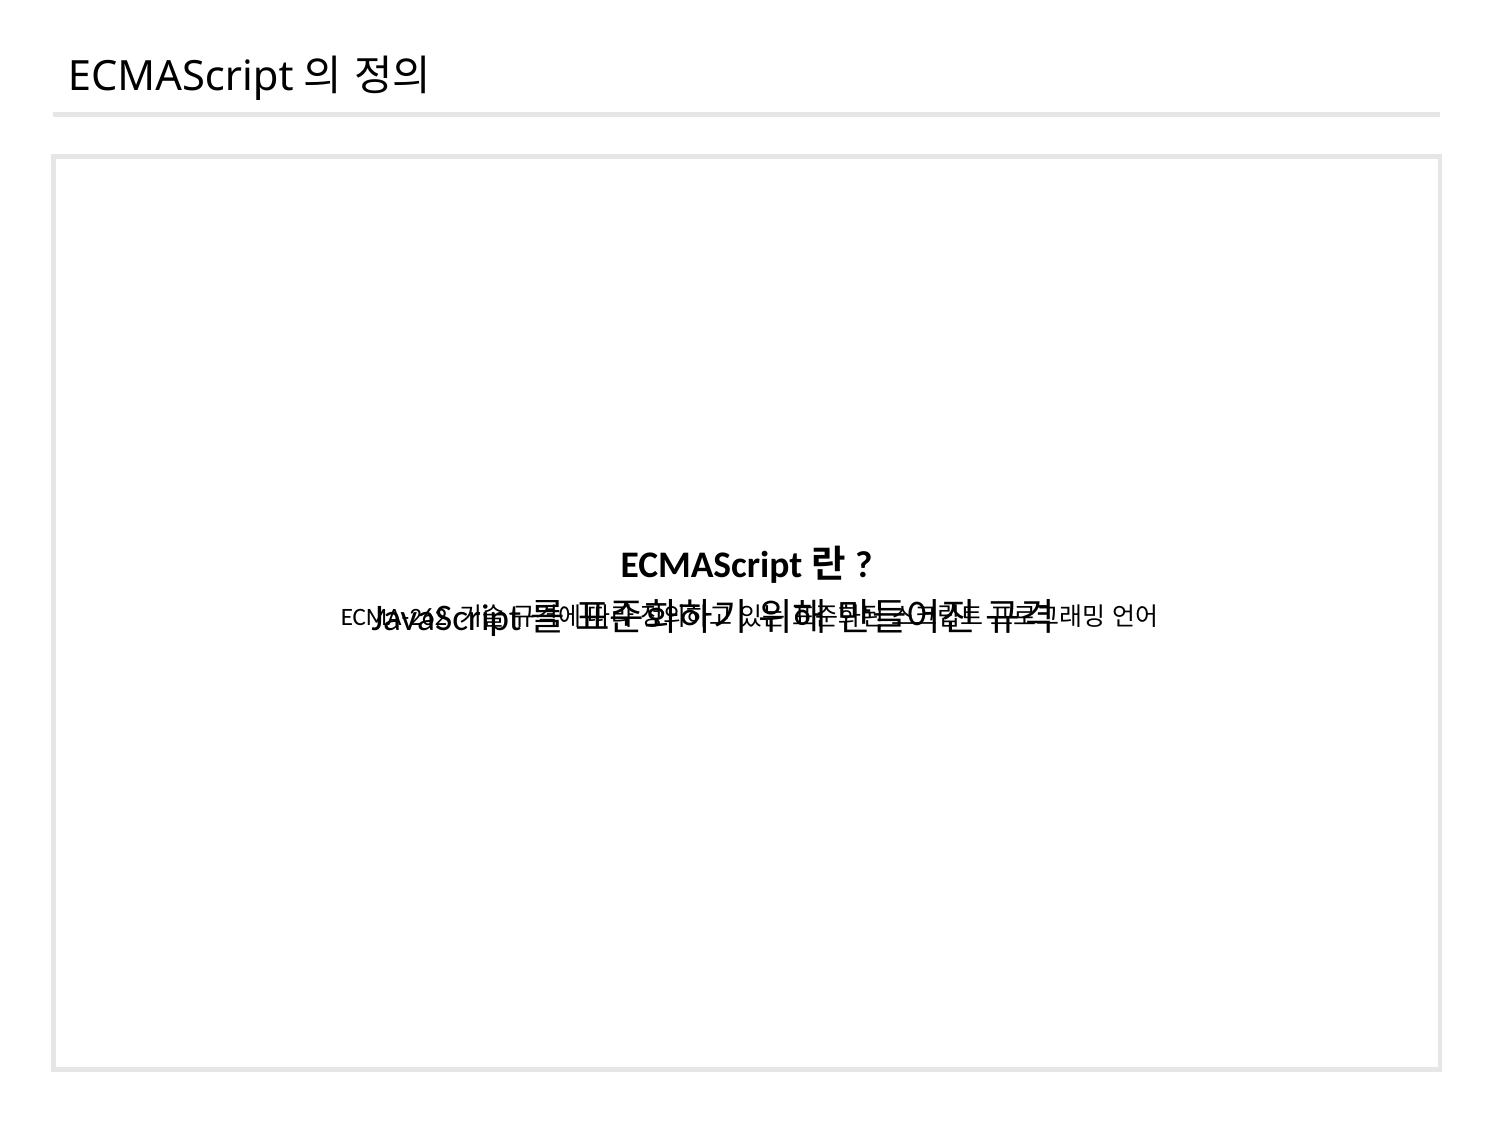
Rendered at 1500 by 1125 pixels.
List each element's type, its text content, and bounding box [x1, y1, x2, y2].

text_box [52, 155, 1441, 1071]
text_box ECMA-262 기술 규격에 따라 정의하고 있는 표준화된 스크립트 프로그래밍 언어 [1105, 592, 1175, 638]
text_box ECMAScript란? [605, 532, 888, 585]
text_box ECMA-262 기술 규격에 따라 정의하고 있는 표준화된 스크립트 프로그래밍 언어 [325, 592, 356, 638]
text_box JavaScript를 표준화하기 위해 만들어진 규격 [356, 585, 1105, 646]
text_box ECMAScript의 정의 [53, 41, 1440, 107]
